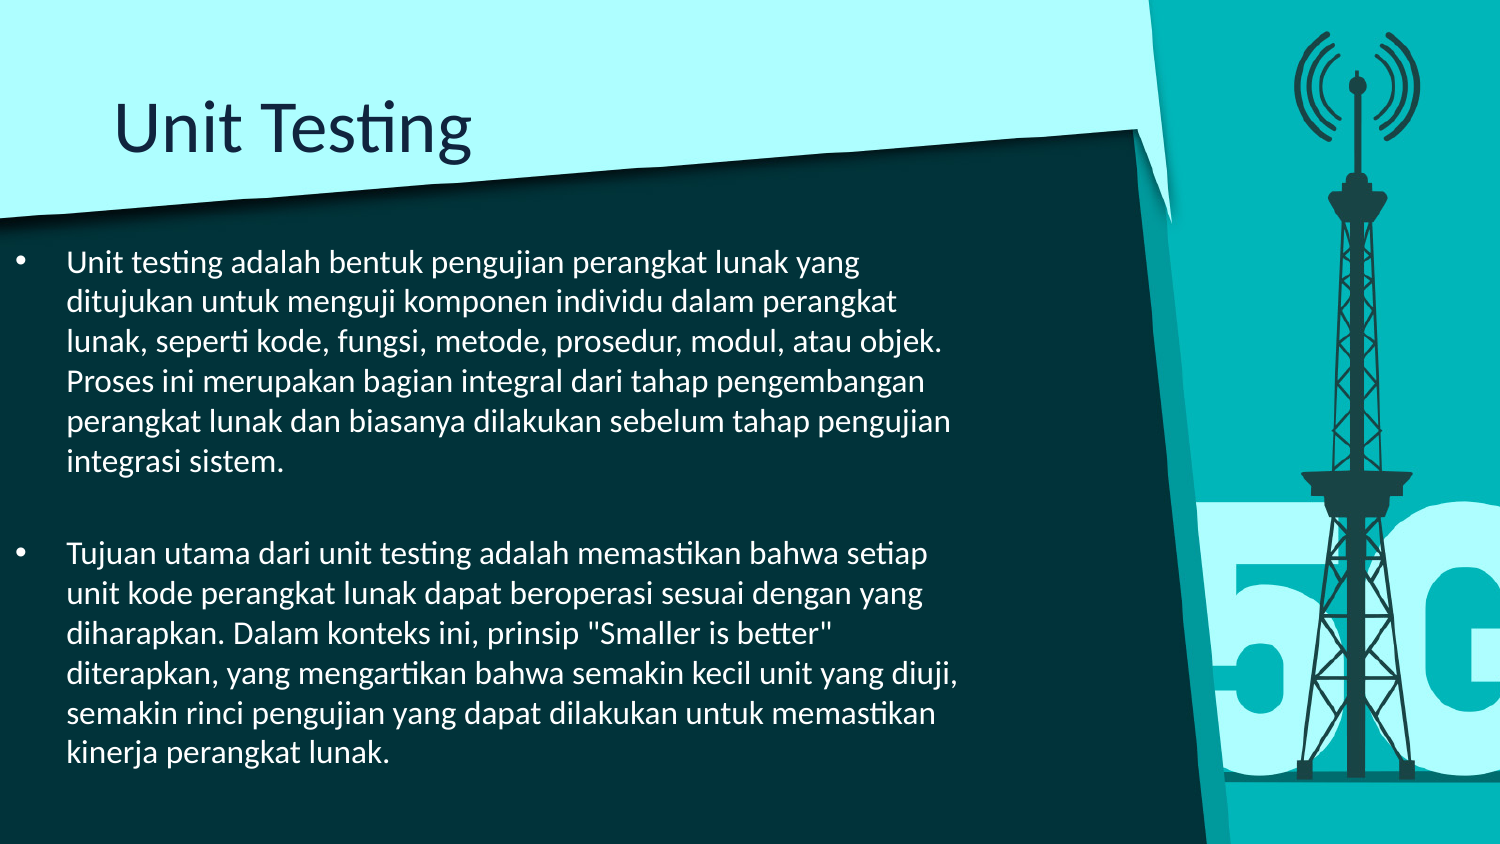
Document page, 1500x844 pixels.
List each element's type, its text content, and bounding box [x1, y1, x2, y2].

list Unit testing adalah bentuk pengujian perangkat lunak yang ditujukan untuk menguji komponen individu dalam perangkat lunak, seperti kode, fungsi, metode, prosedur, modul, atau objek. Proses ini merupakan bagian integral dari tahap pengembangan perangkat lunak dan biasanya dilakukan sebelum tahap pengujian integrasi sistem. Tujuan utama dari unit testing adalah memastikan bahwa setiap unit kode perangkat lunak dapat beroperasi sesuai dengan yang diharapkan. Dalam konteks ini, prinsip "Smaller is better" diterapkan, yang mengartikan bahwa semakin kecil unit yang diuji, semakin rinci pengujian yang dapat dilakukan untuk memastikan kinerja perangkat lunak. [0, 232, 1002, 784]
picture [0, 0, 1500, 844]
title Unit Testing [98, 60, 1101, 186]
